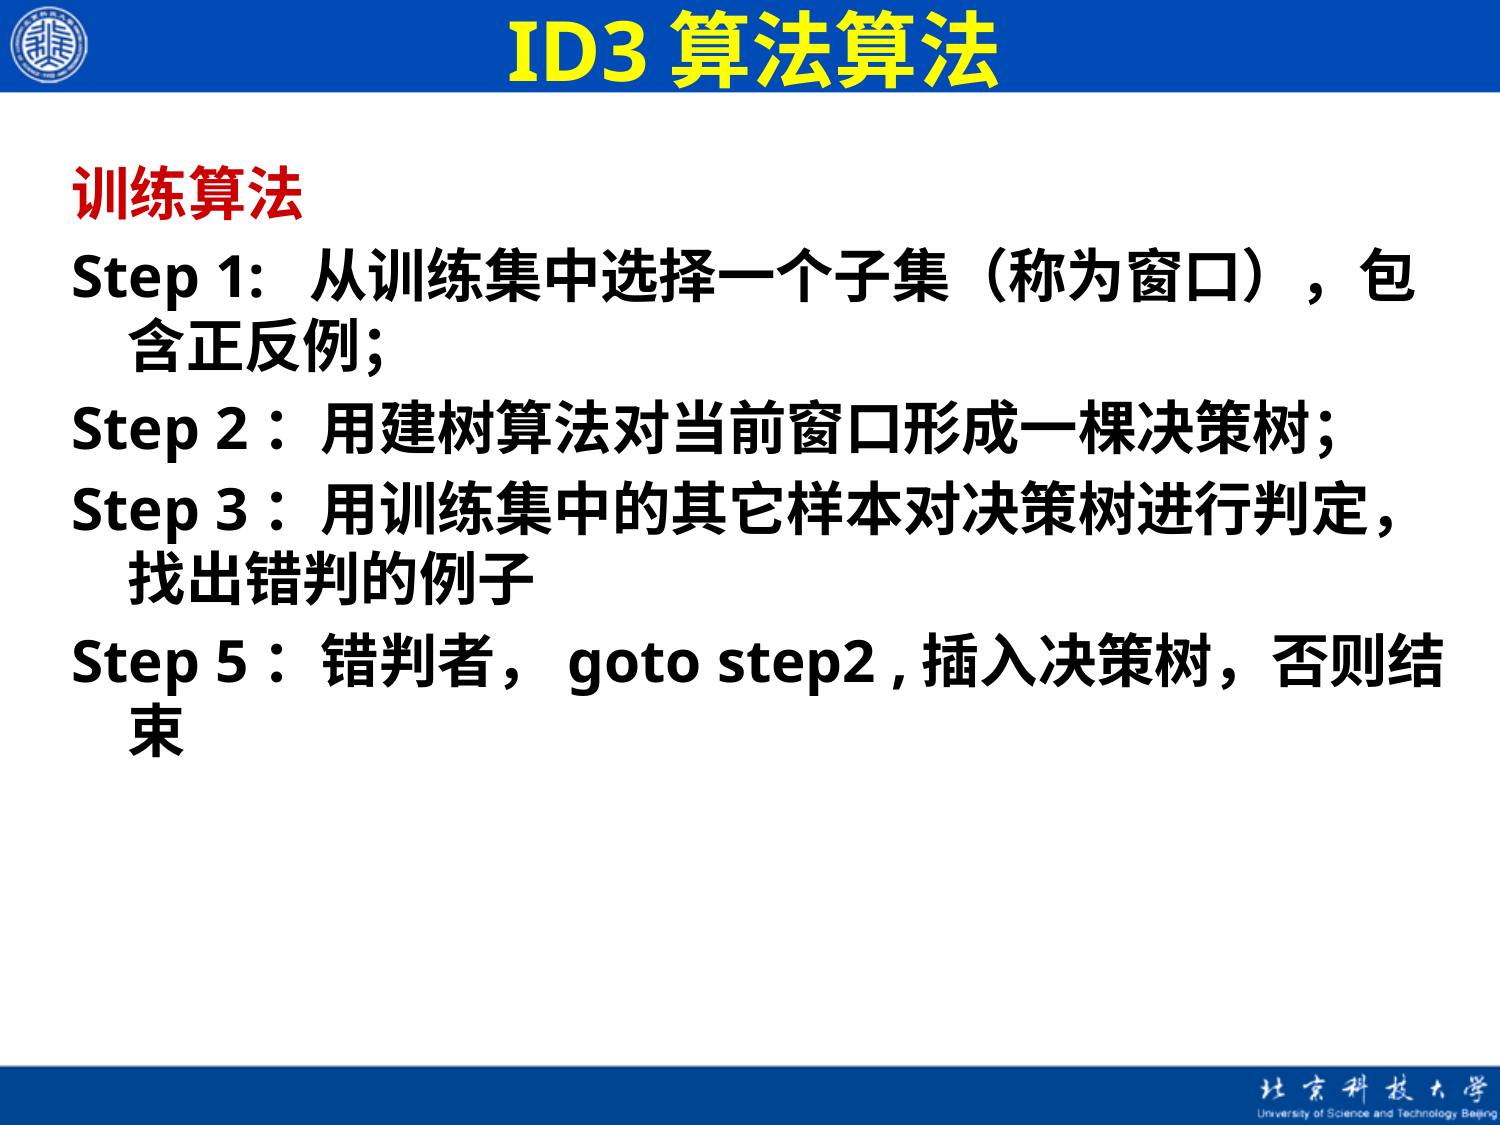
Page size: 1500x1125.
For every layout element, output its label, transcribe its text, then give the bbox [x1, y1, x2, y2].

title ID3算法算法 [4, 0, 1500, 97]
list 训练算法 Step 1: 从训练集中选择一个子集（称为窗口），包含正反例； Step 2：用建树算法对当前窗口形成一棵决策树； Step 3：用训练集中的其它样本对决策树进行判定，找出错判的例子 Step 5：错判者，goto step2 ,插入决策树，否则结束 [56, 149, 1471, 1060]
picture [0, 0, 1500, 1125]
